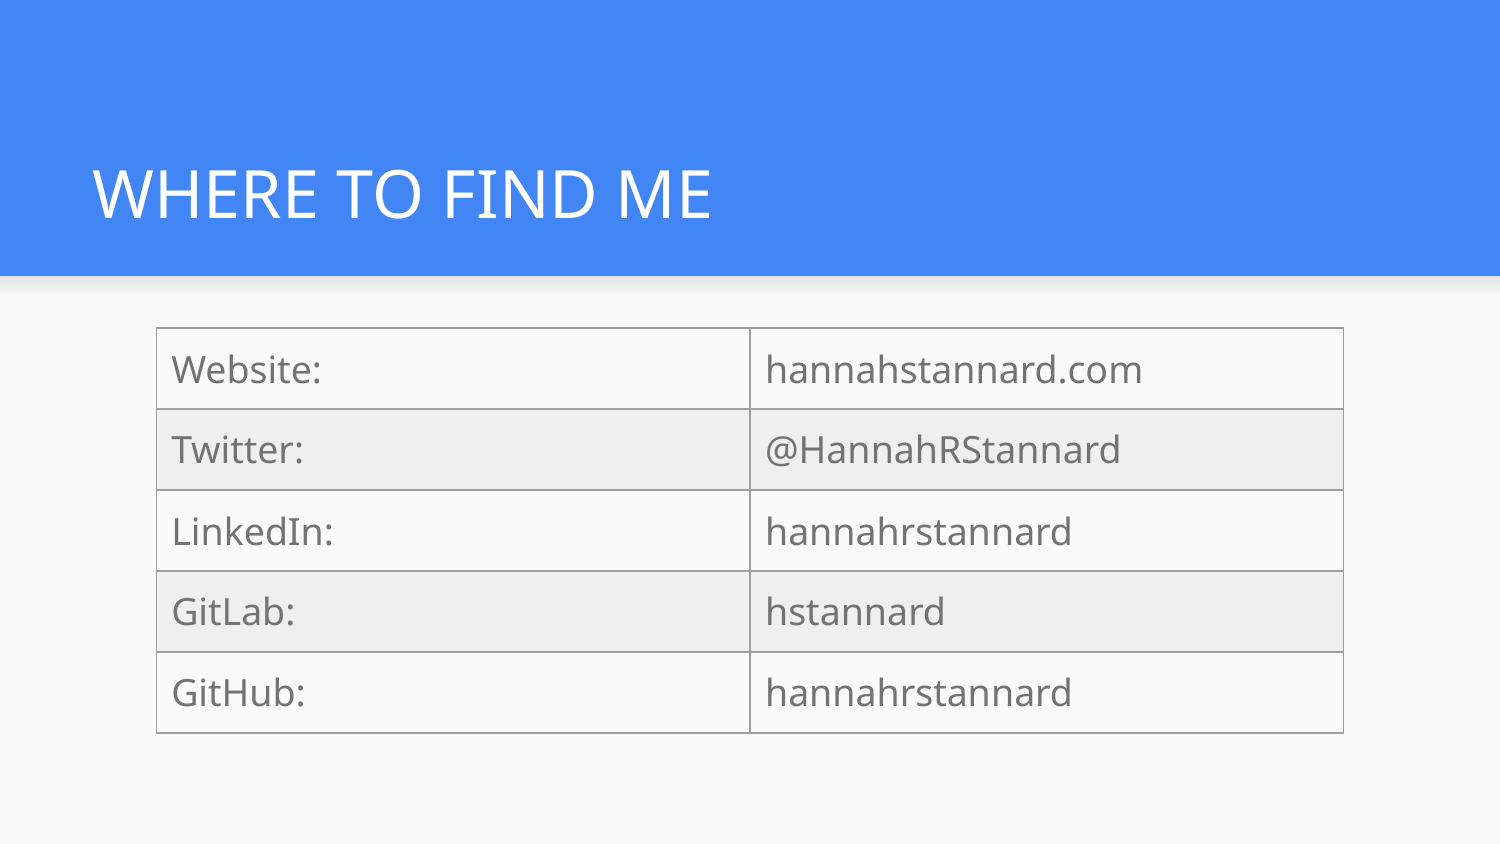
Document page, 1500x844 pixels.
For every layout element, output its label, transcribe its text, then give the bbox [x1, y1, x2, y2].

table_cell hannahrstannard [751, 653, 1343, 732]
table_cell LinkedIn: [157, 491, 749, 570]
table_header Website: [157, 329, 749, 408]
table_cell @HannahRStannard [751, 410, 1343, 489]
table_cell GitHub: [157, 653, 749, 732]
table_cell GitLab: [157, 572, 749, 651]
title WHERE TO FIND ME [77, 121, 1427, 248]
table_header hannahstannard.com [751, 329, 1343, 408]
table_cell hstannard [751, 572, 1343, 651]
table_cell hannahrstannard [751, 491, 1343, 570]
table_cell Twitter: [157, 410, 749, 489]
